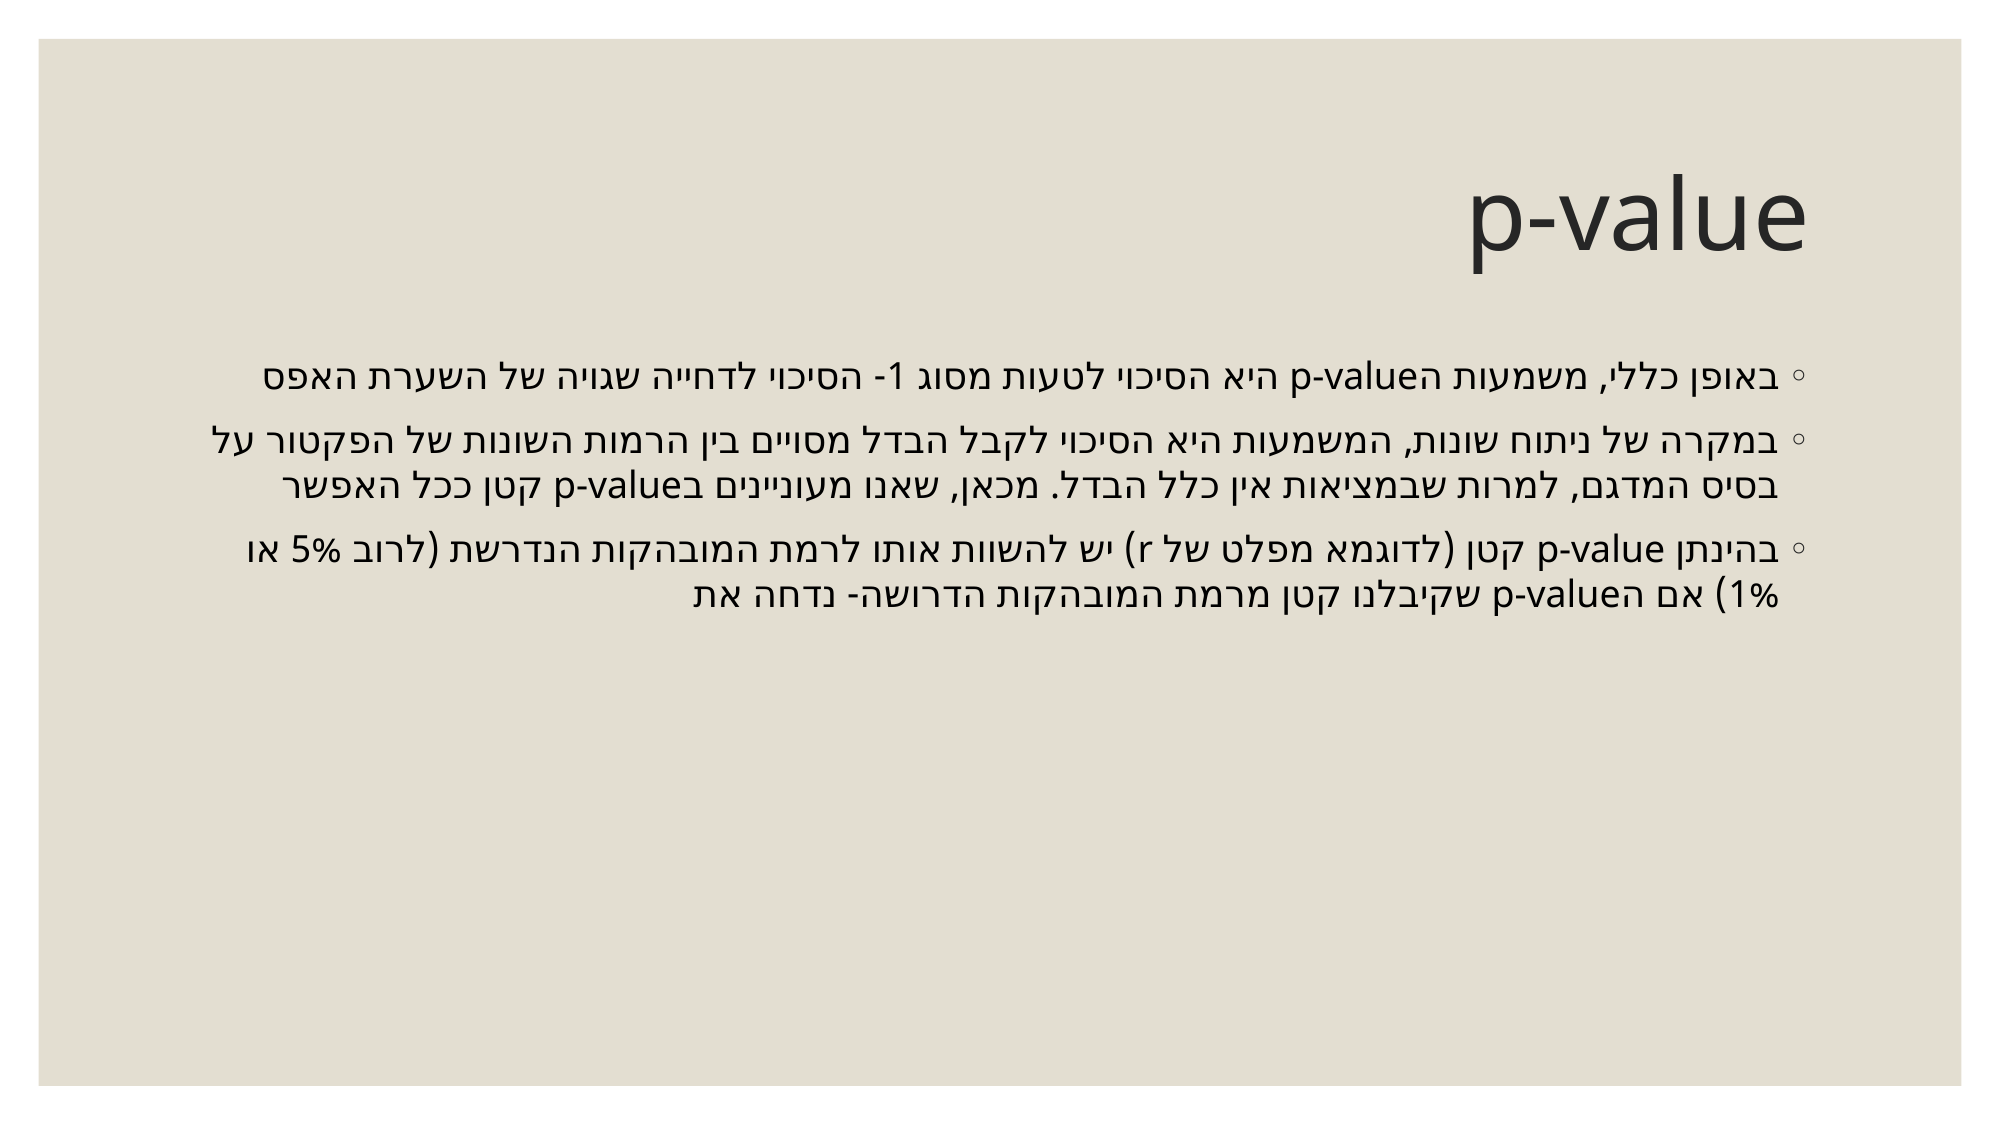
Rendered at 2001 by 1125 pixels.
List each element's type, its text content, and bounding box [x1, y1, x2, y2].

title p-value [174, 105, 1825, 331]
